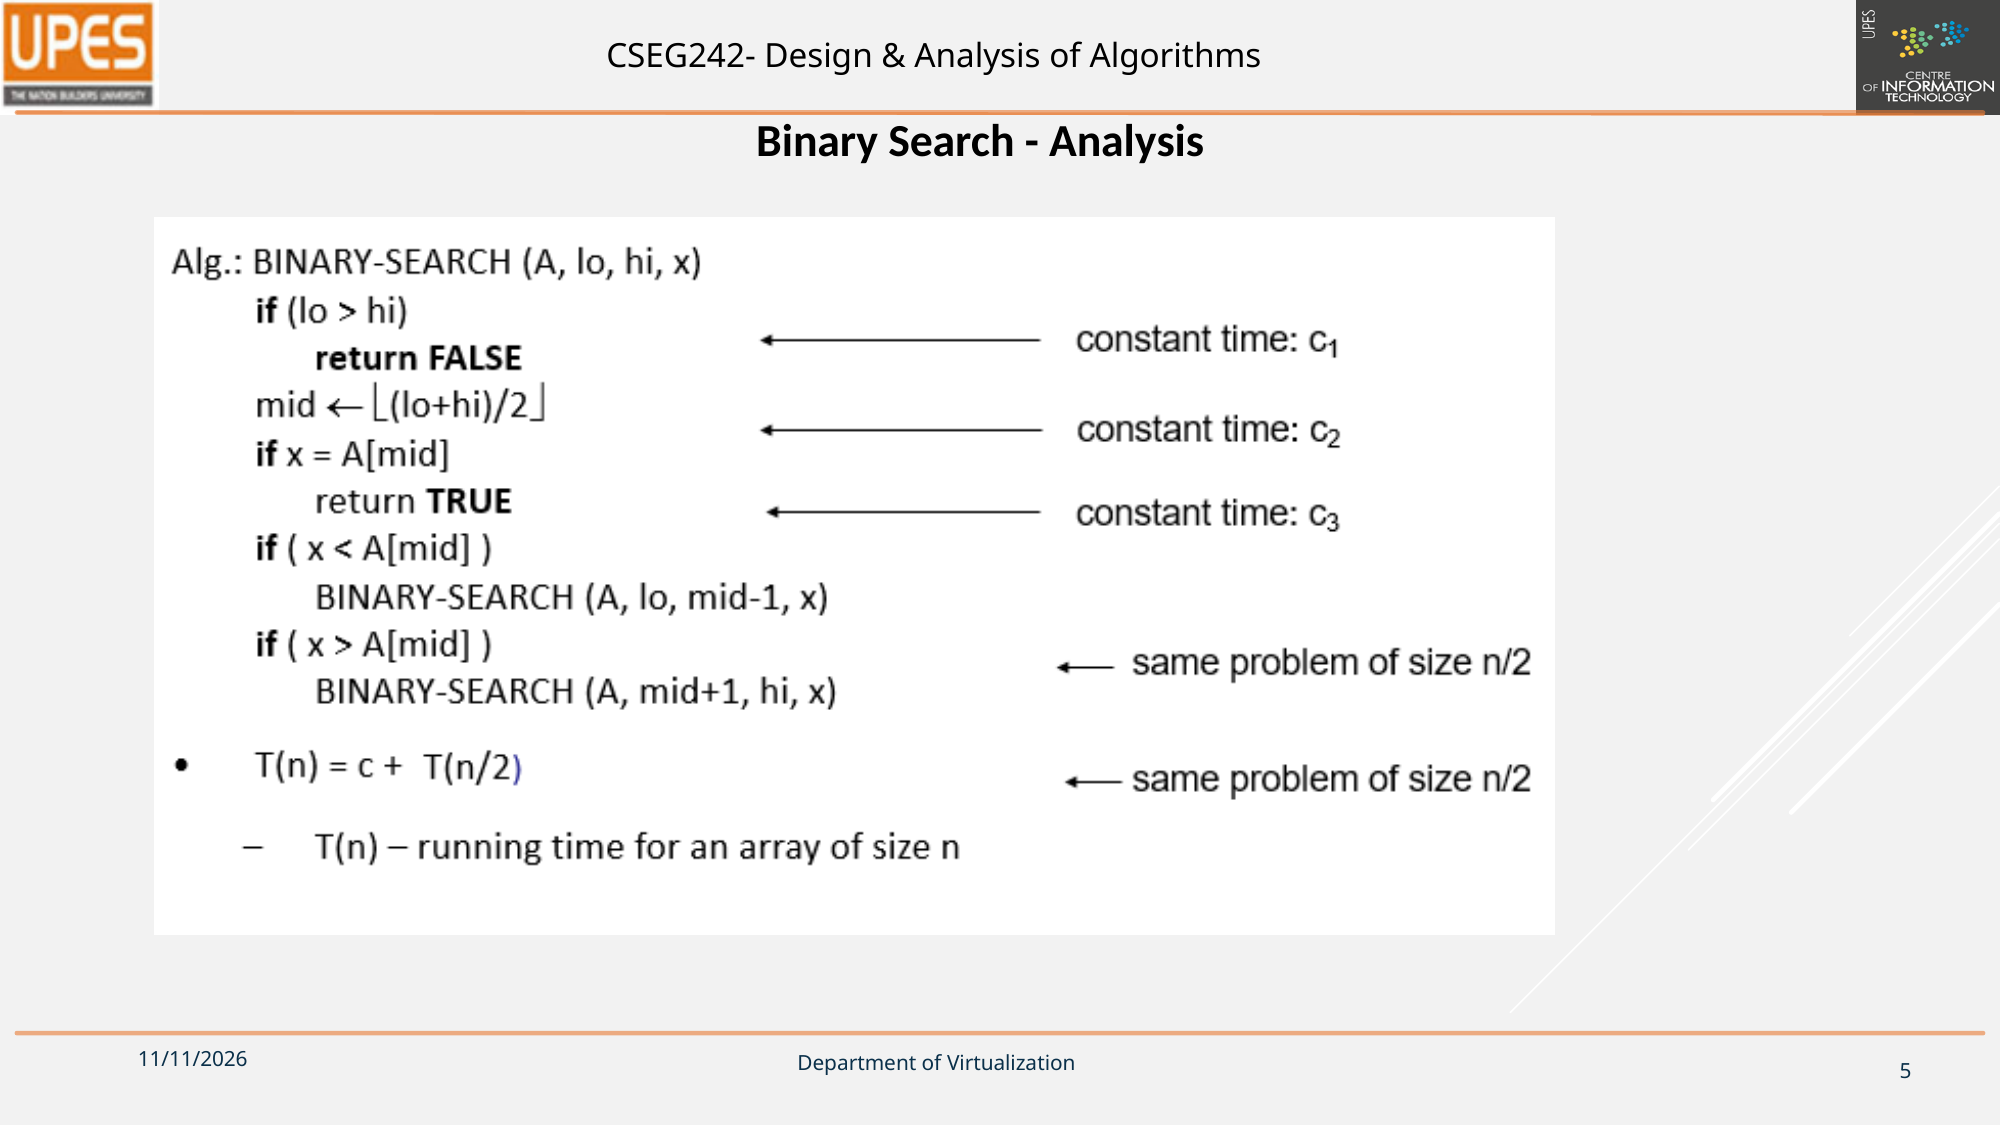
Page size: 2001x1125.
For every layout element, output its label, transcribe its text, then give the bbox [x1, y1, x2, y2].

footer Department of Virtualization [317, 1041, 1555, 1102]
text_box Binary Search - Analysis [62, 103, 1899, 173]
picture [0, 0, 159, 115]
picture [154, 217, 1556, 936]
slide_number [0, 1038, 263, 1099]
slide_number 5 [1755, 1038, 1927, 1094]
picture [1856, 0, 2000, 115]
